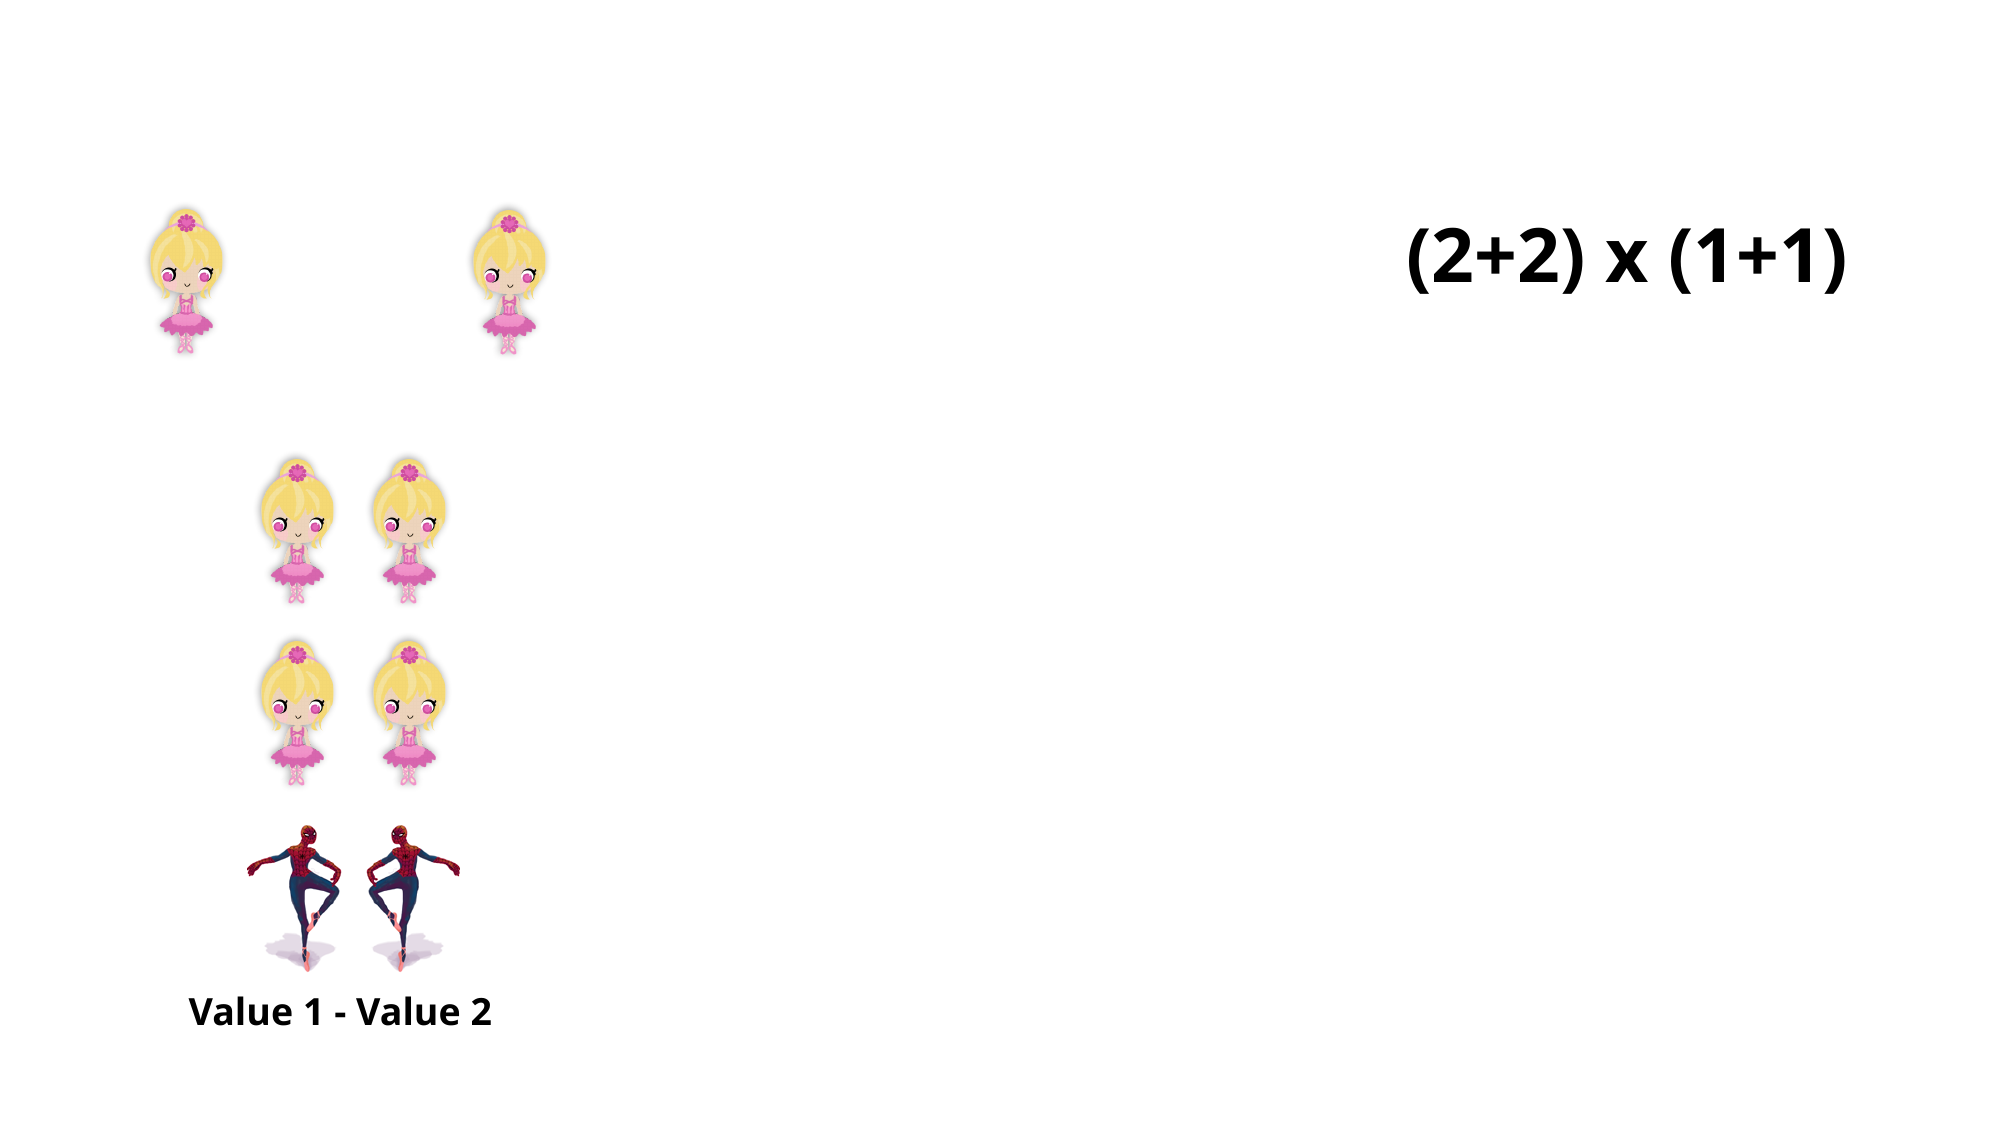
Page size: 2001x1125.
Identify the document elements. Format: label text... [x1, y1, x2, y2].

picture [359, 631, 461, 799]
picture [136, 200, 237, 367]
picture [459, 200, 561, 368]
picture [359, 450, 461, 617]
picture [247, 631, 348, 799]
picture [359, 820, 461, 975]
picture [247, 450, 348, 617]
text_box Value 1 - Value 2 [173, 980, 522, 1041]
text_box (2+2) x (1+1) [1115, 200, 1864, 324]
picture [247, 820, 348, 975]
